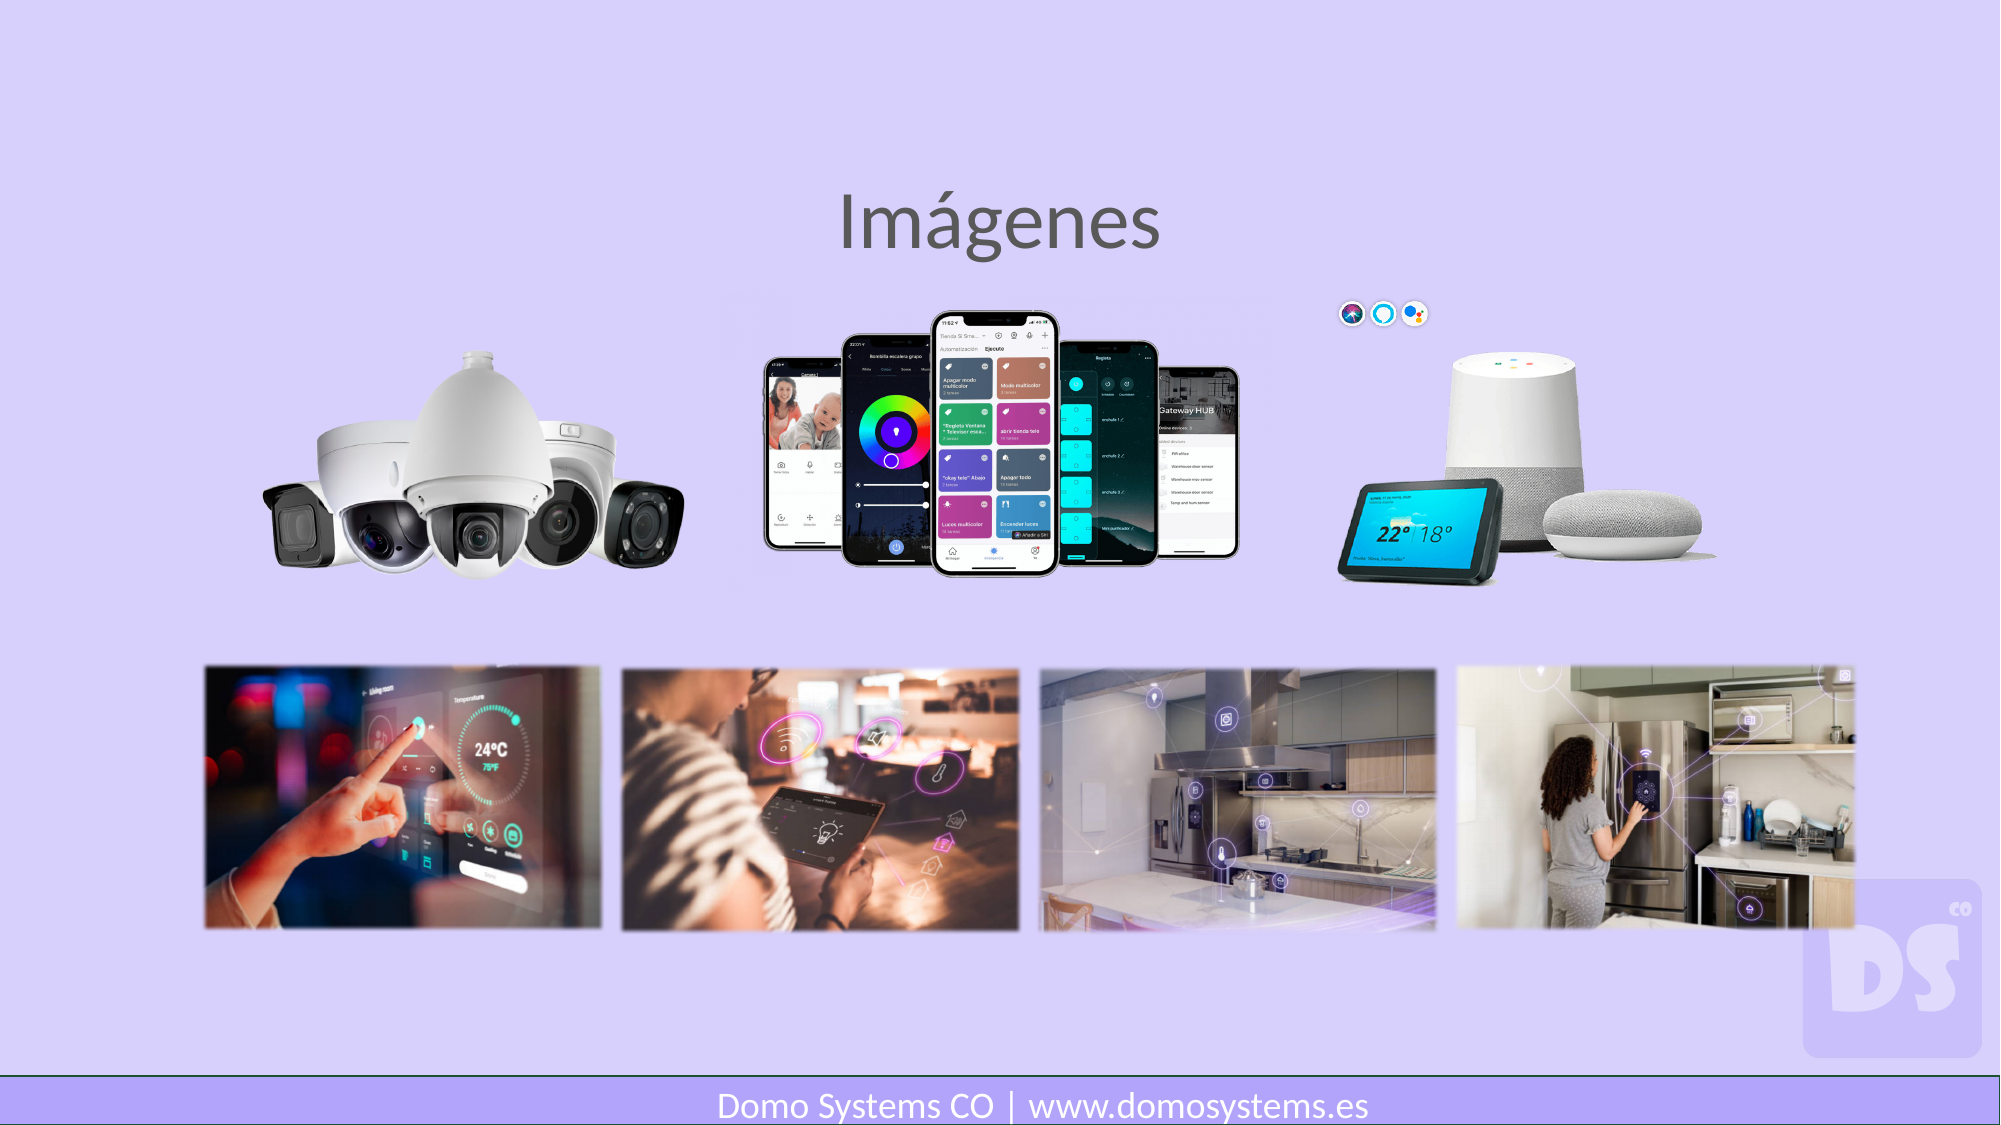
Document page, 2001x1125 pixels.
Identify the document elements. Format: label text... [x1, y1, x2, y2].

picture [1295, 262, 1739, 625]
picture [720, 290, 1279, 598]
picture [260, 343, 685, 586]
text_box [0, 1075, 702, 1125]
picture [1036, 665, 1440, 935]
picture [201, 662, 605, 932]
text_box Domo Systems CO | www.domosystems.es [702, 1073, 1385, 1125]
picture [1453, 662, 2000, 1125]
picture [618, 665, 1023, 935]
text_box [1385, 1075, 1547, 1125]
text_box Imágenes [822, 157, 1178, 273]
